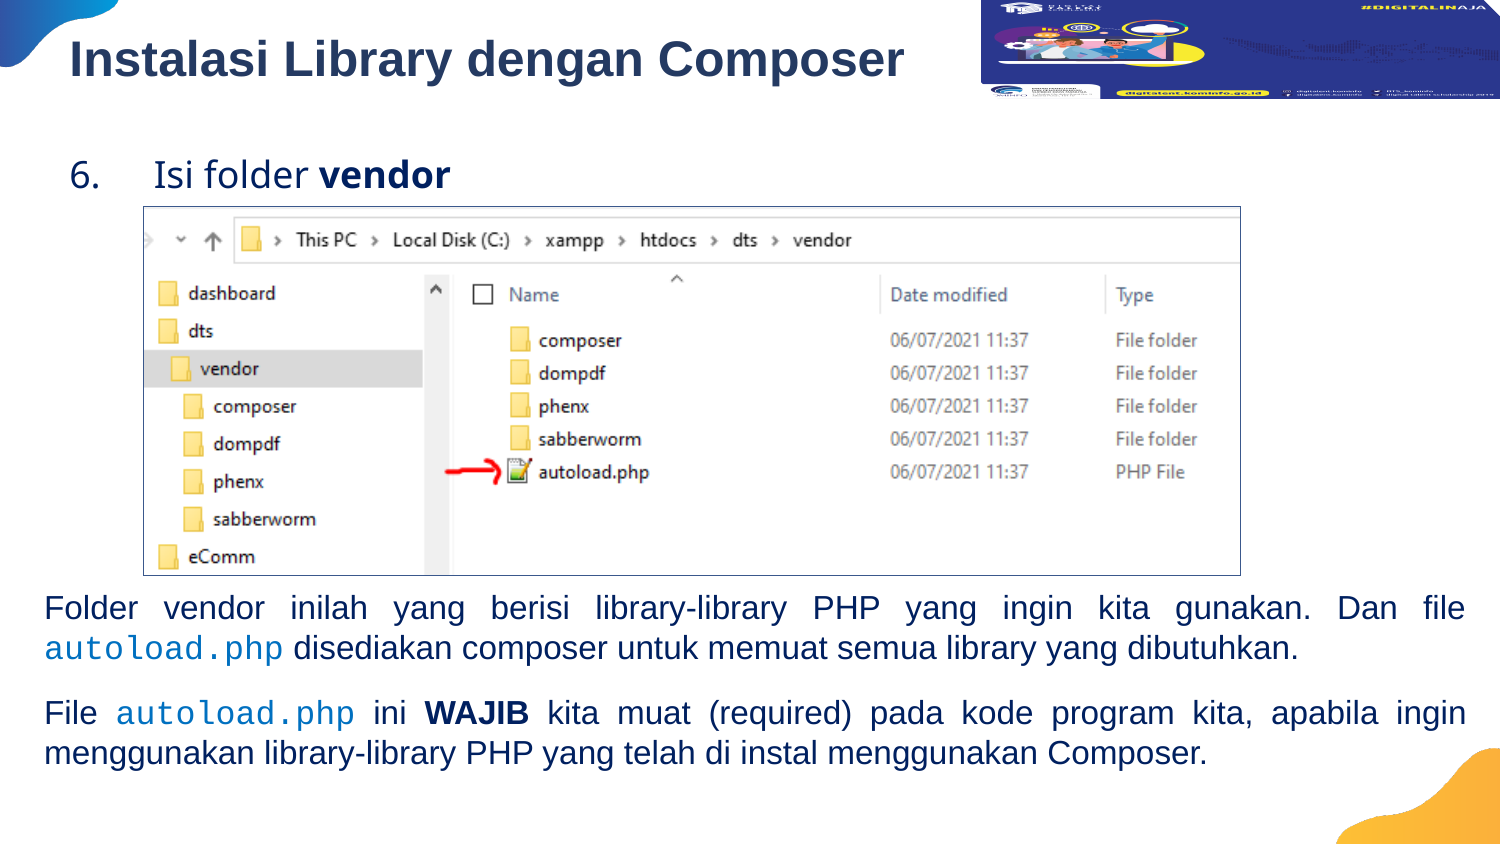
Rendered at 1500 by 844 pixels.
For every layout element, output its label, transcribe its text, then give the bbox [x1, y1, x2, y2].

text_box Folder vendor inilah yang berisi library-library PHP yang ingin kita gunakan. Dan file autoload.php disediakan composer untuk memuat semua library yang dibutuhkan. File autoload.php ini WAJIB kita muat (required) pada kode program kita, apabila ingin menggunakan library-library PHP yang telah di instal menggunakan Composer. [0, 578, 1484, 779]
picture [143, 206, 1241, 576]
text_box Isi folder vendor [54, 143, 1443, 257]
text_box Instalasi Library dengan Composer [54, 19, 975, 95]
picture [980, 0, 1500, 100]
picture [1334, 740, 1500, 844]
picture [0, 0, 120, 73]
